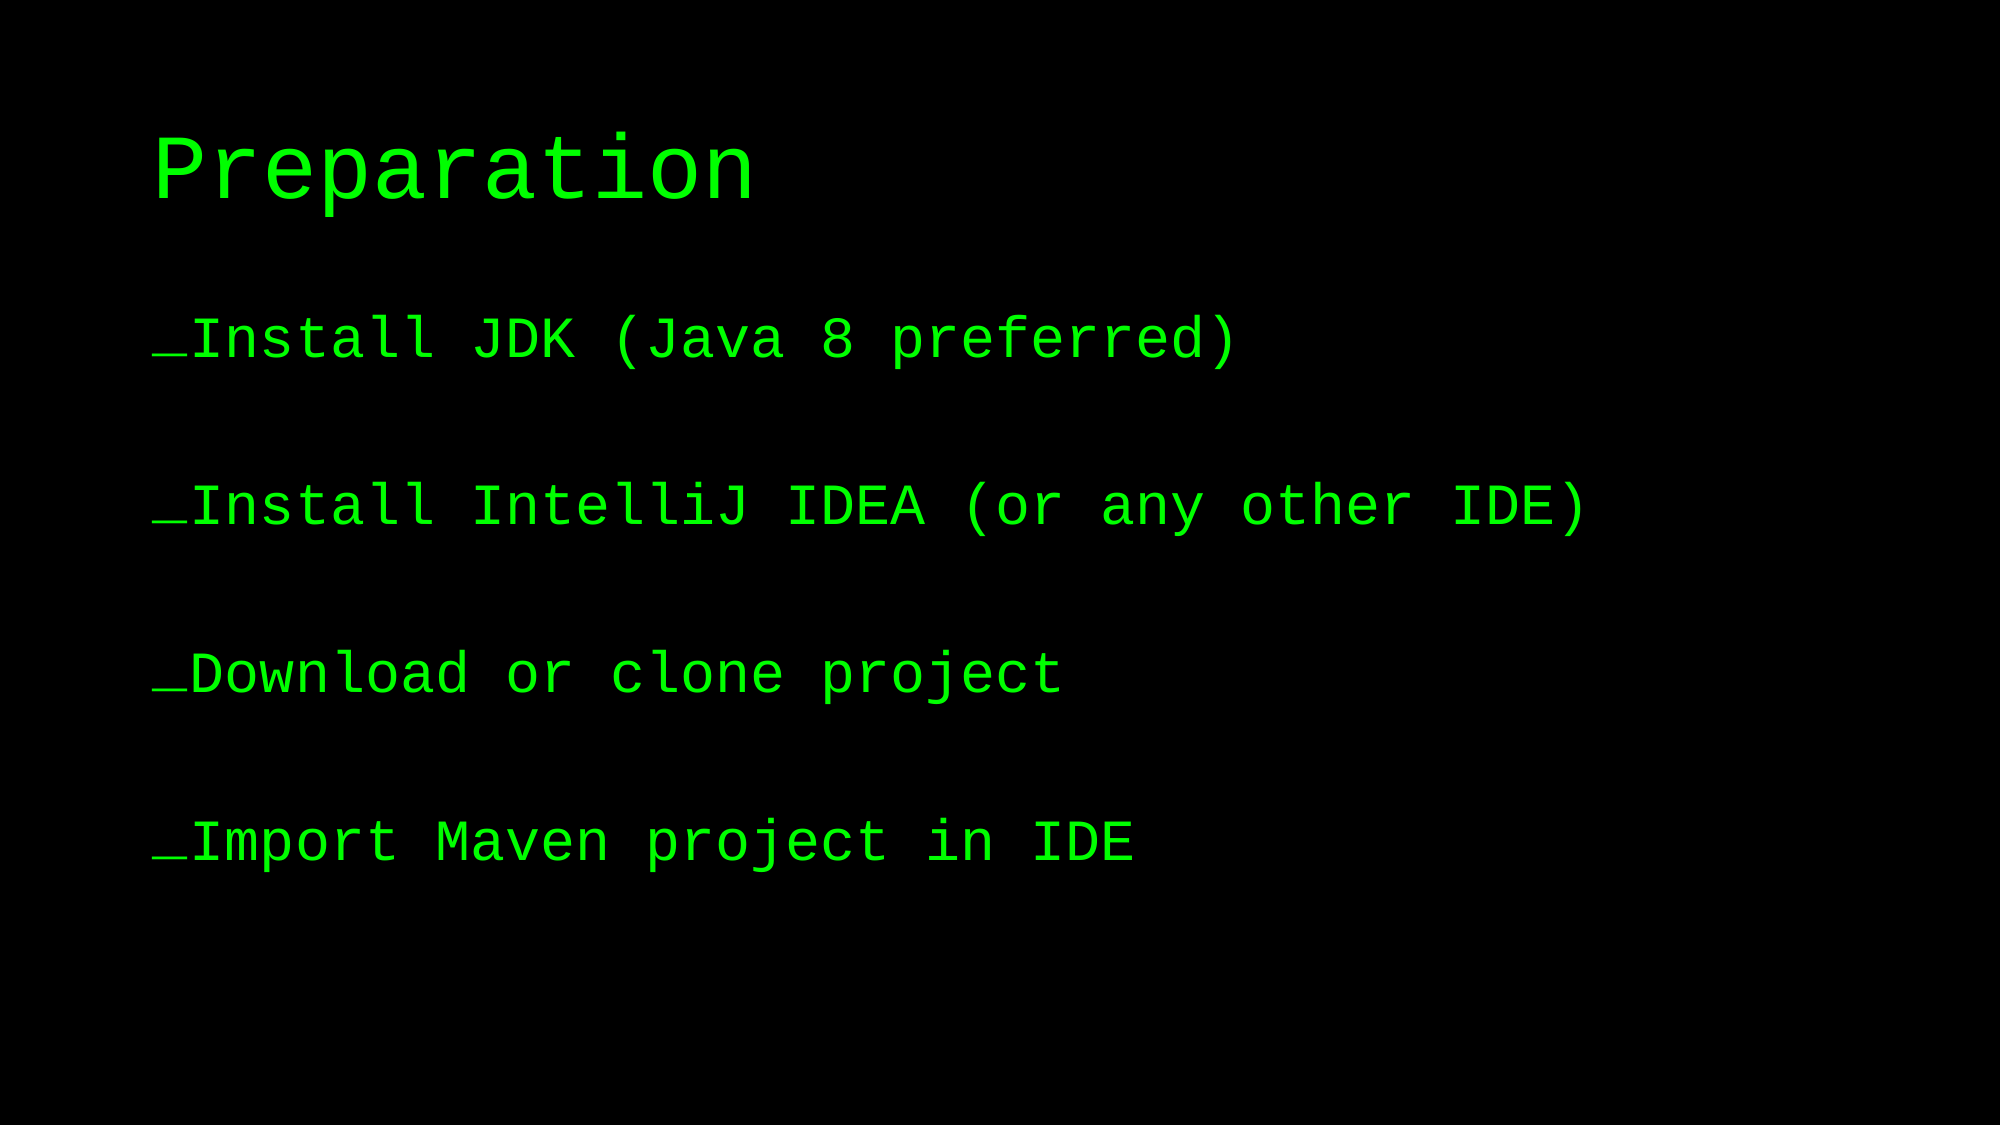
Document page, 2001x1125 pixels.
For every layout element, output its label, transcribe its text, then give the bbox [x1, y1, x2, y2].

list Install JDK (Java 8 preferred) Install IntelliJ IDEA (or any other IDE) Download or clone project Import Maven project in IDE [137, 299, 1863, 1014]
title Preparation [137, 59, 1863, 278]
